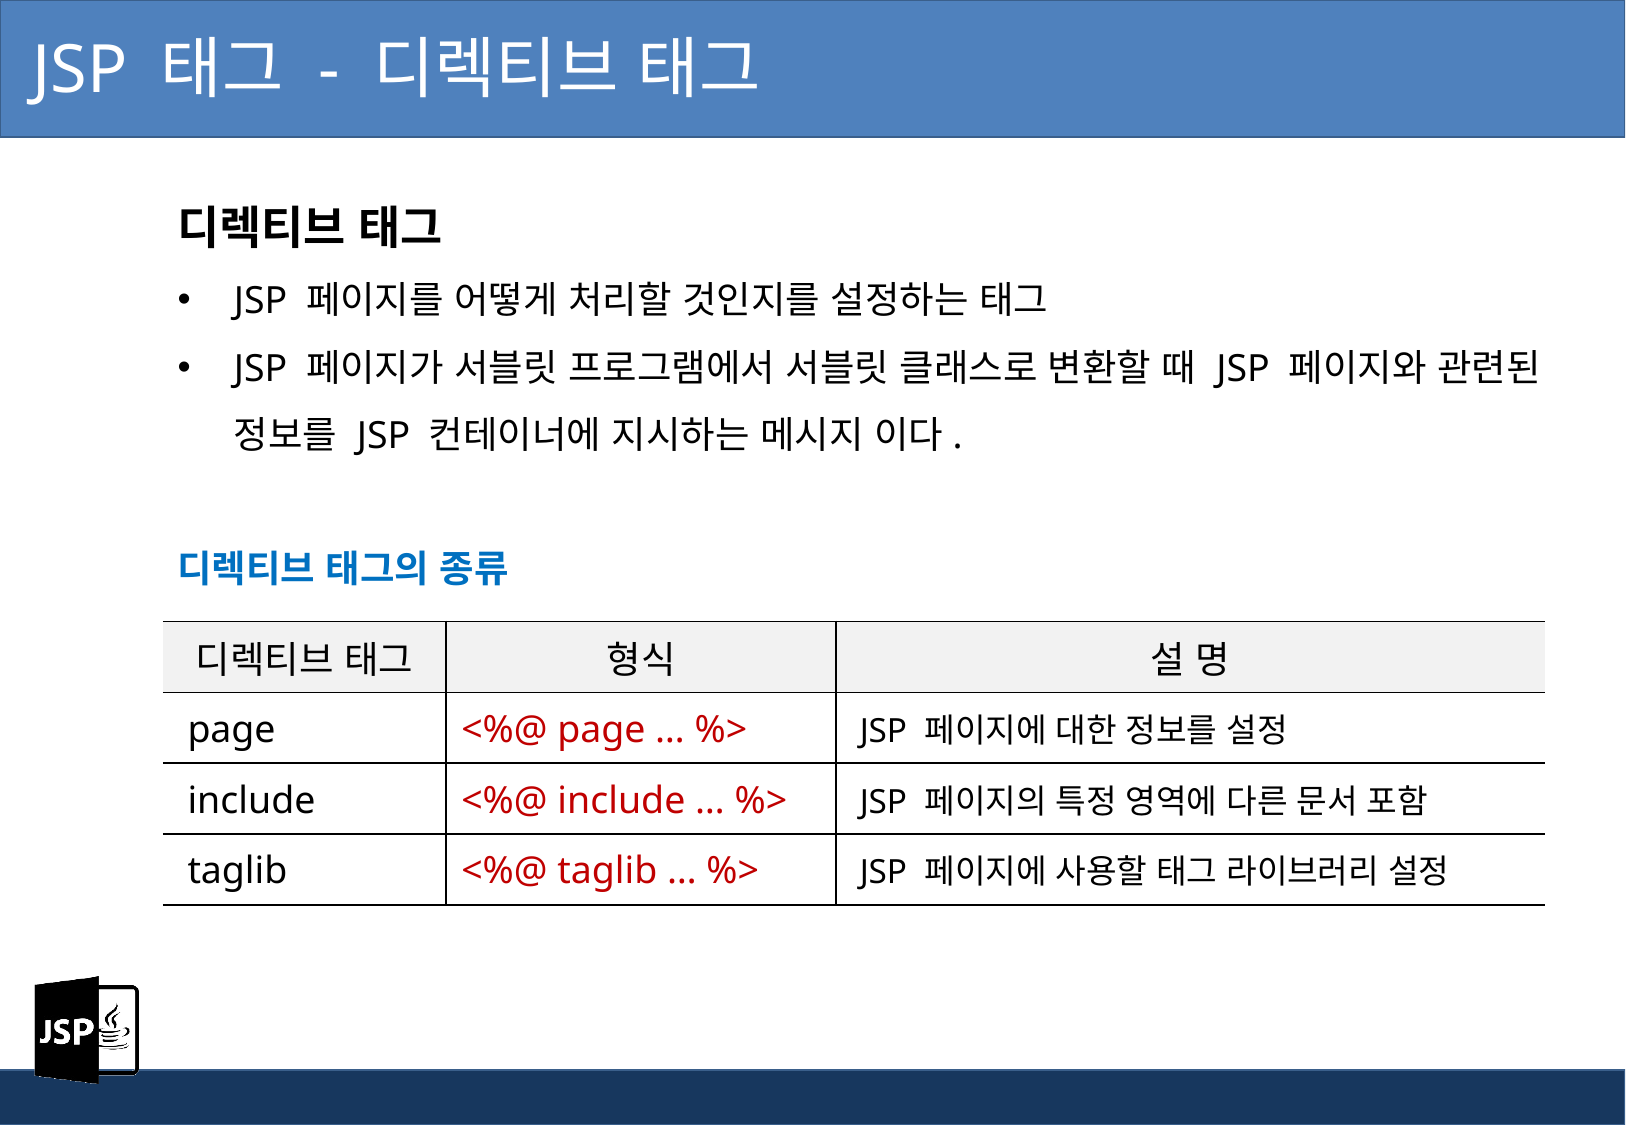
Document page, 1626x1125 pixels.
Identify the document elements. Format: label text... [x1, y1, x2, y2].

text_box 디렉티브 태그의 종류 [162, 515, 1522, 598]
table_cell JSP 페이지에 사용할 태그 라이브러리 설정 [837, 835, 1545, 904]
table_header 형식 [447, 622, 835, 692]
table_cell include [163, 764, 445, 833]
table_cell taglib [163, 835, 445, 904]
table_cell page [163, 693, 445, 762]
table_cell <%@ page … %> [447, 693, 835, 762]
text_box 디렉티브 태그 JSP 페이지를 어떻게 처리할 것인지를 설정하는 태그 JSP 페이지가 서블릿 프로그램에서 서블릿 클래스로 변환할 때 JSP 페이지와 관련된 정보를 JSP 컨테이너에 지시하는 메시지 이다. [162, 164, 1593, 464]
picture [32, 976, 141, 1084]
table_cell <%@ taglib … %> [447, 835, 835, 904]
table_cell JSP 페이지에 대한 정보를 설정 [837, 693, 1545, 762]
table_header 설 명 [837, 622, 1545, 692]
text_box JSP 태그 - 디렉티브 태그 [0, 0, 1312, 136]
table_cell <%@ include … %> [447, 764, 835, 833]
table_cell JSP 페이지의 특정 영역에 다른 문서 포함 [837, 764, 1545, 833]
table_header 디렉티브 태그 [163, 622, 445, 692]
